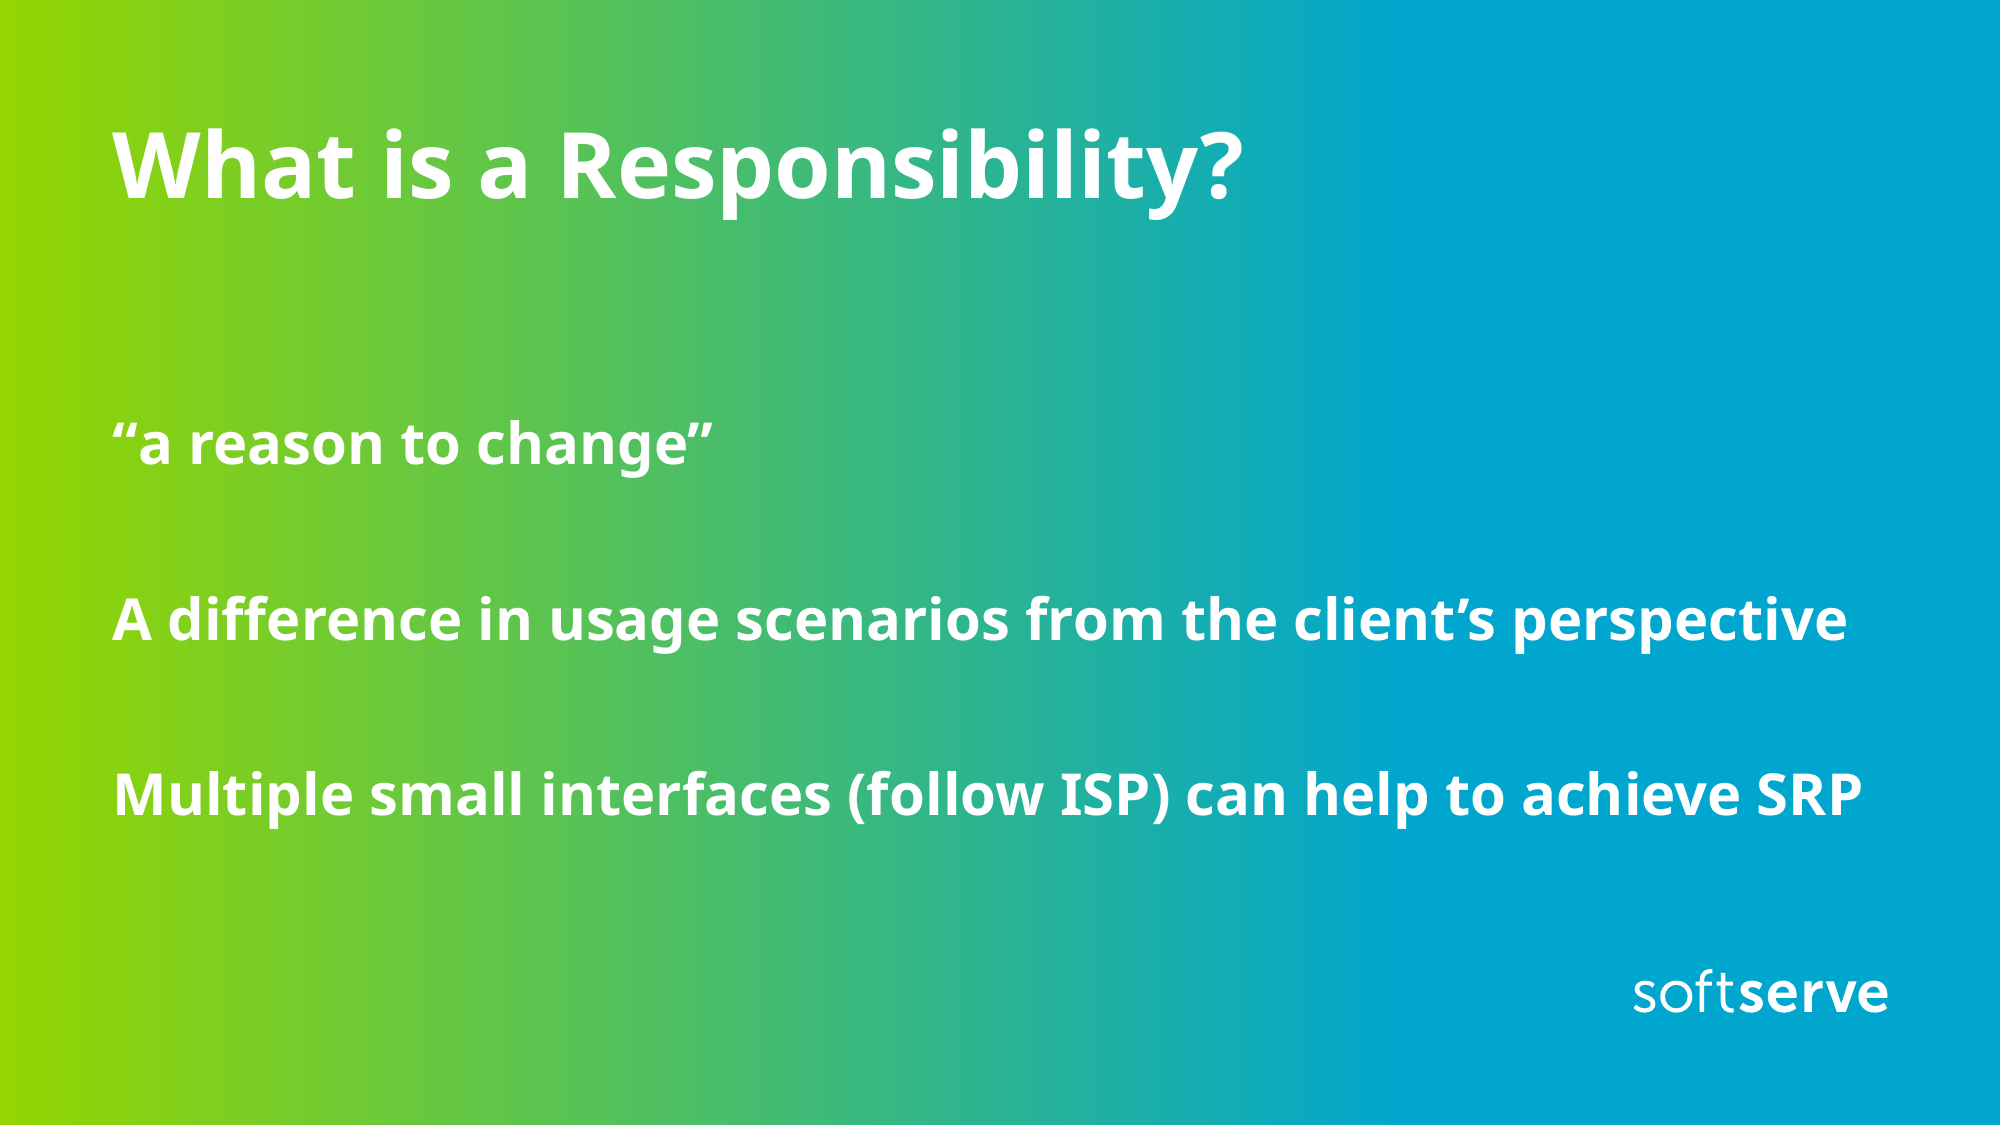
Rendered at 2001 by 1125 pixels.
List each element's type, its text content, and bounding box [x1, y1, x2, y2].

title What is a Responsibility? [112, 112, 1888, 225]
list “a reason to change” A difference in usage scenarios from the client’s perspective Multiple small interfaces (follow ISP) can help to achieve SRP [112, 337, 1888, 900]
